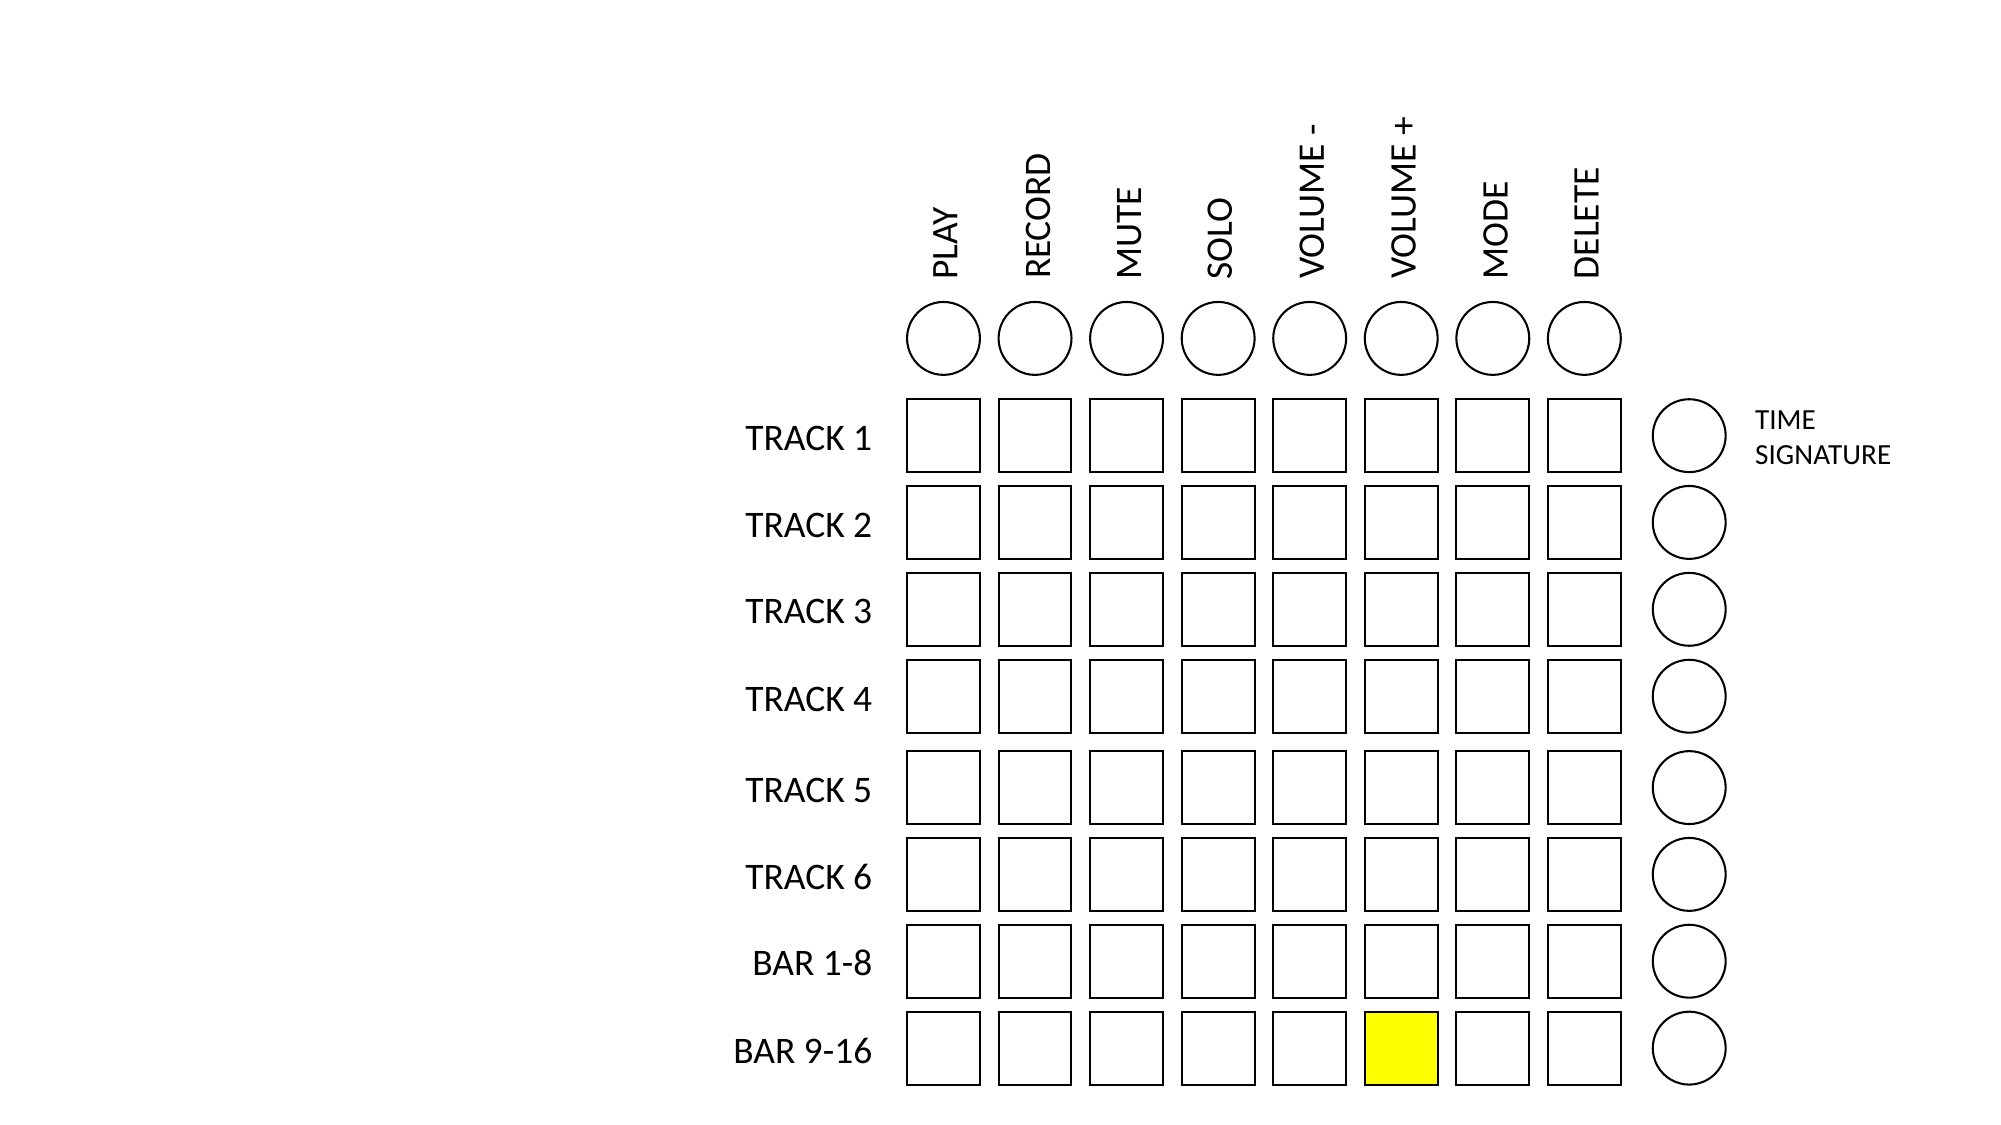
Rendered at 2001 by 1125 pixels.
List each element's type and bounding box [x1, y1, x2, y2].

text_box [717, 100, 1907, 1085]
